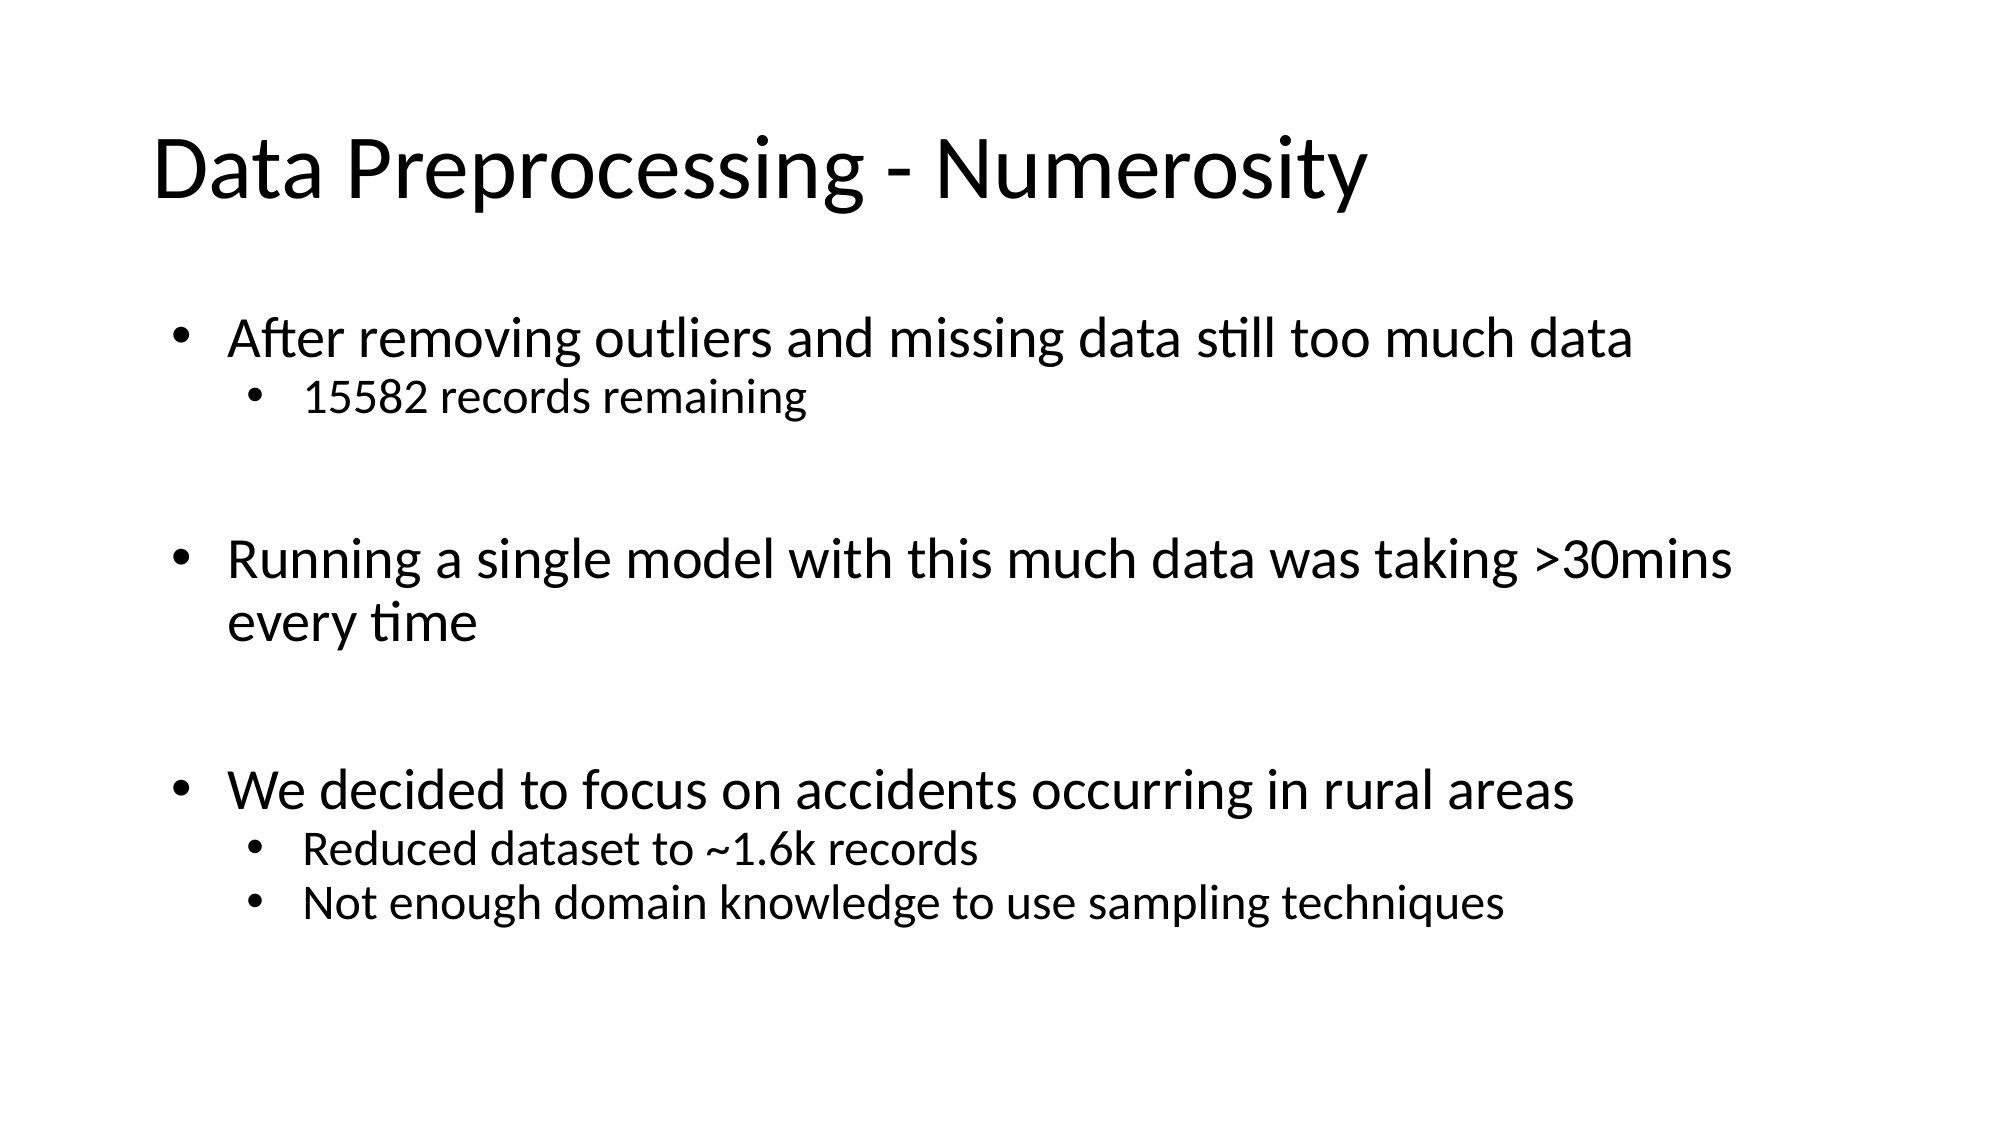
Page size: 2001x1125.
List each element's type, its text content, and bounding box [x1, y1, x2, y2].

title Data Preprocessing - Numerosity [137, 59, 1863, 278]
list After removing outliers and missing data still too much data 15582 records remaining Running a single model with this much data was taking >30mins every time We decided to focus on accidents occurring in rural areas Reduced dataset to ~1.6k records Not enough domain knowledge to use sampling techniques [137, 299, 1863, 1014]
